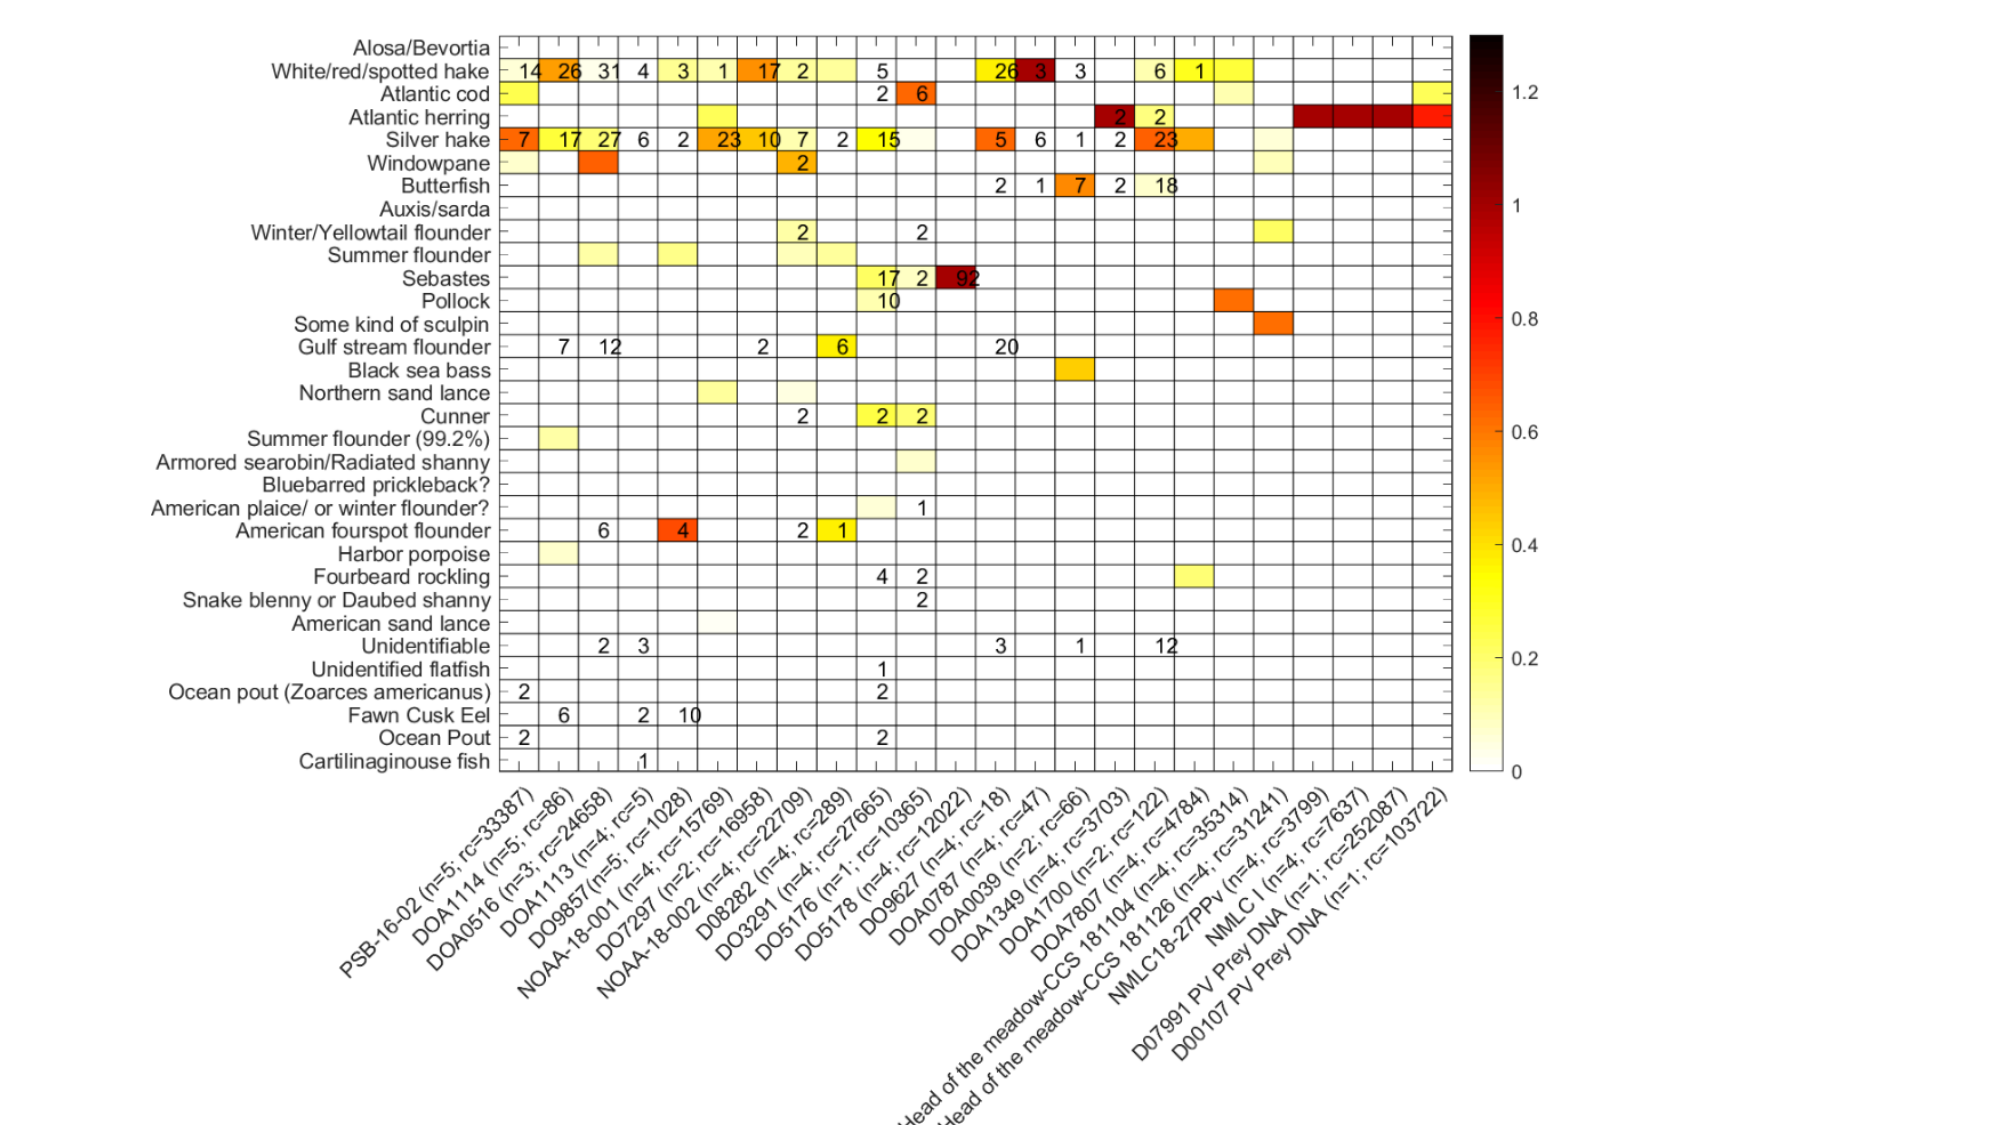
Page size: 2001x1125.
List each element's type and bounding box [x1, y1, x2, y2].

list [151, 0, 1682, 1125]
